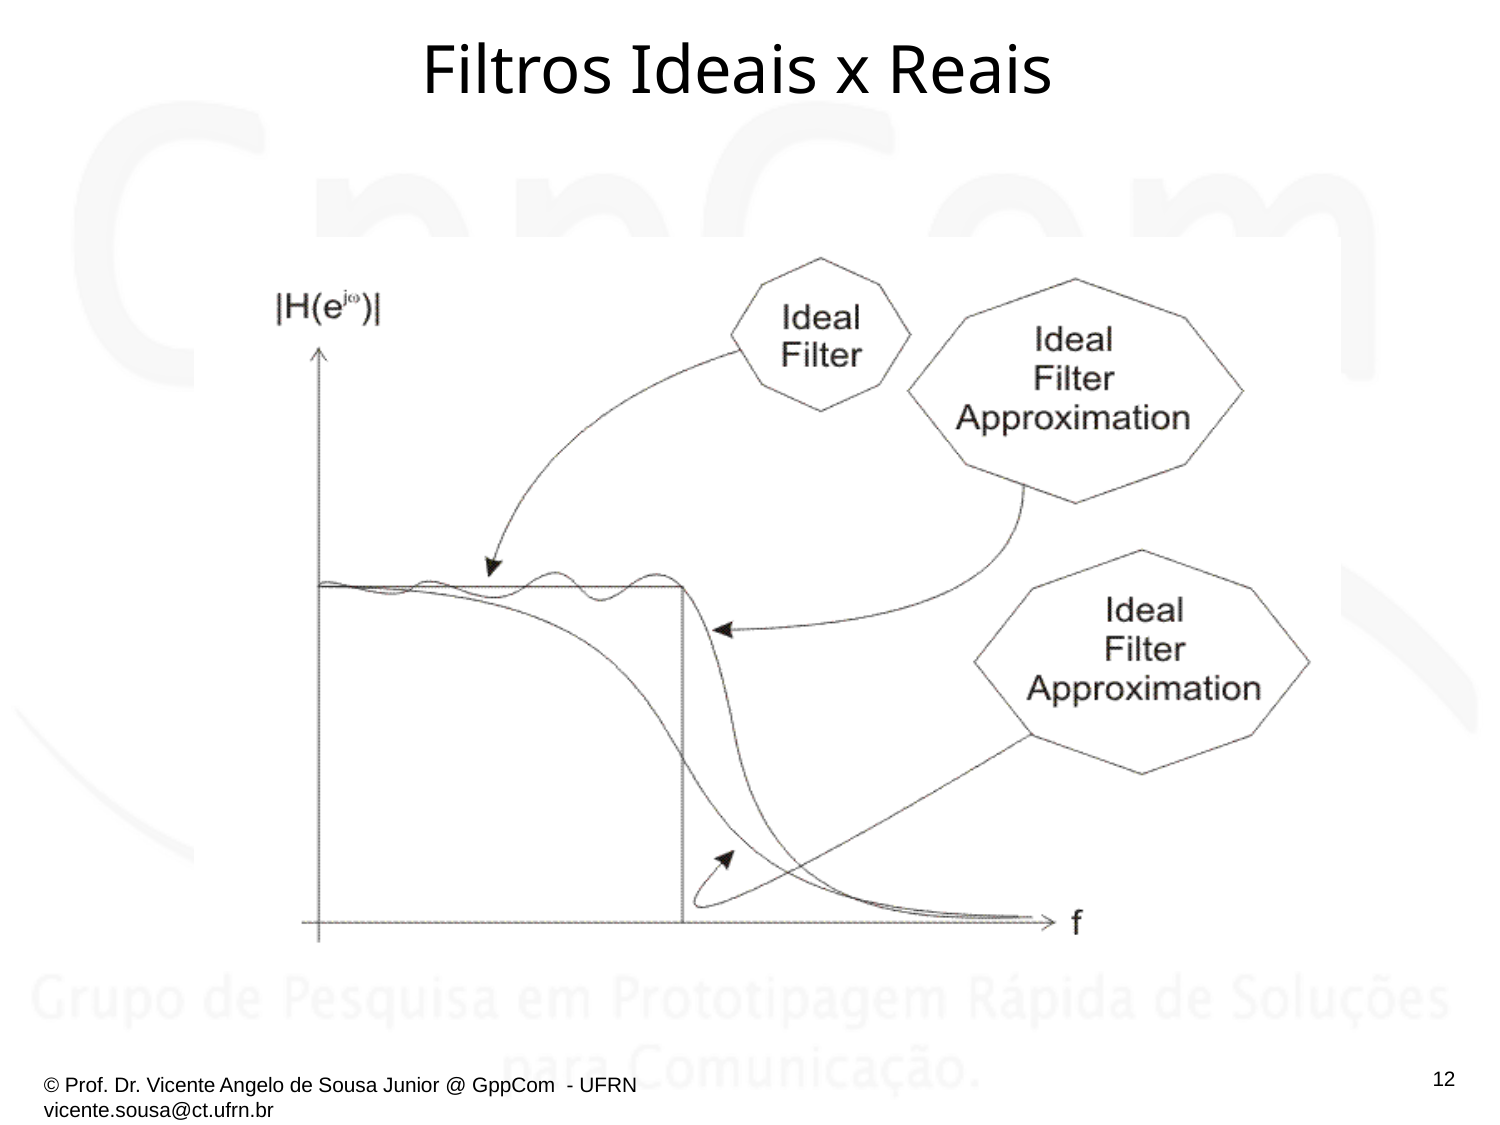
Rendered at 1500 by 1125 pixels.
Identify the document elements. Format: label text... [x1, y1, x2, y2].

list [194, 237, 1341, 971]
title Filtros Ideais x Reais [229, 7, 1247, 126]
slide_number 12 [1257, 1058, 1471, 1107]
